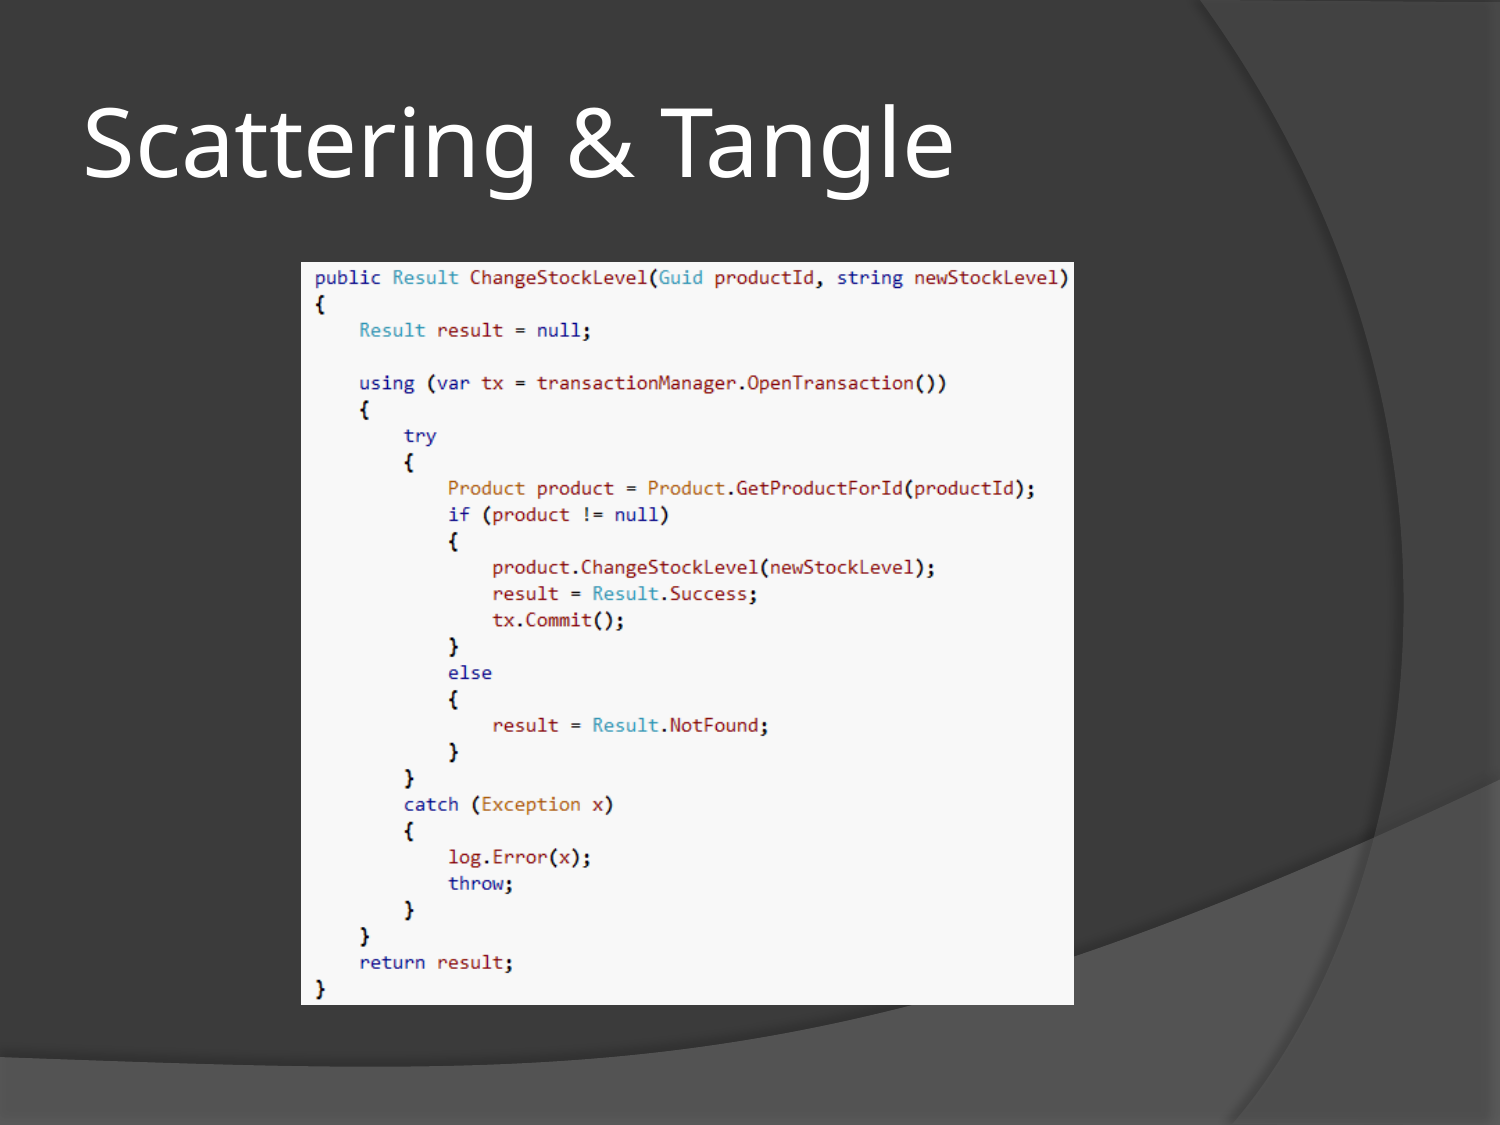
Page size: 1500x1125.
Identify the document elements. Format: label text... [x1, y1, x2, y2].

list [301, 262, 1074, 1006]
title Scattering & Tangle [75, 45, 1300, 233]
